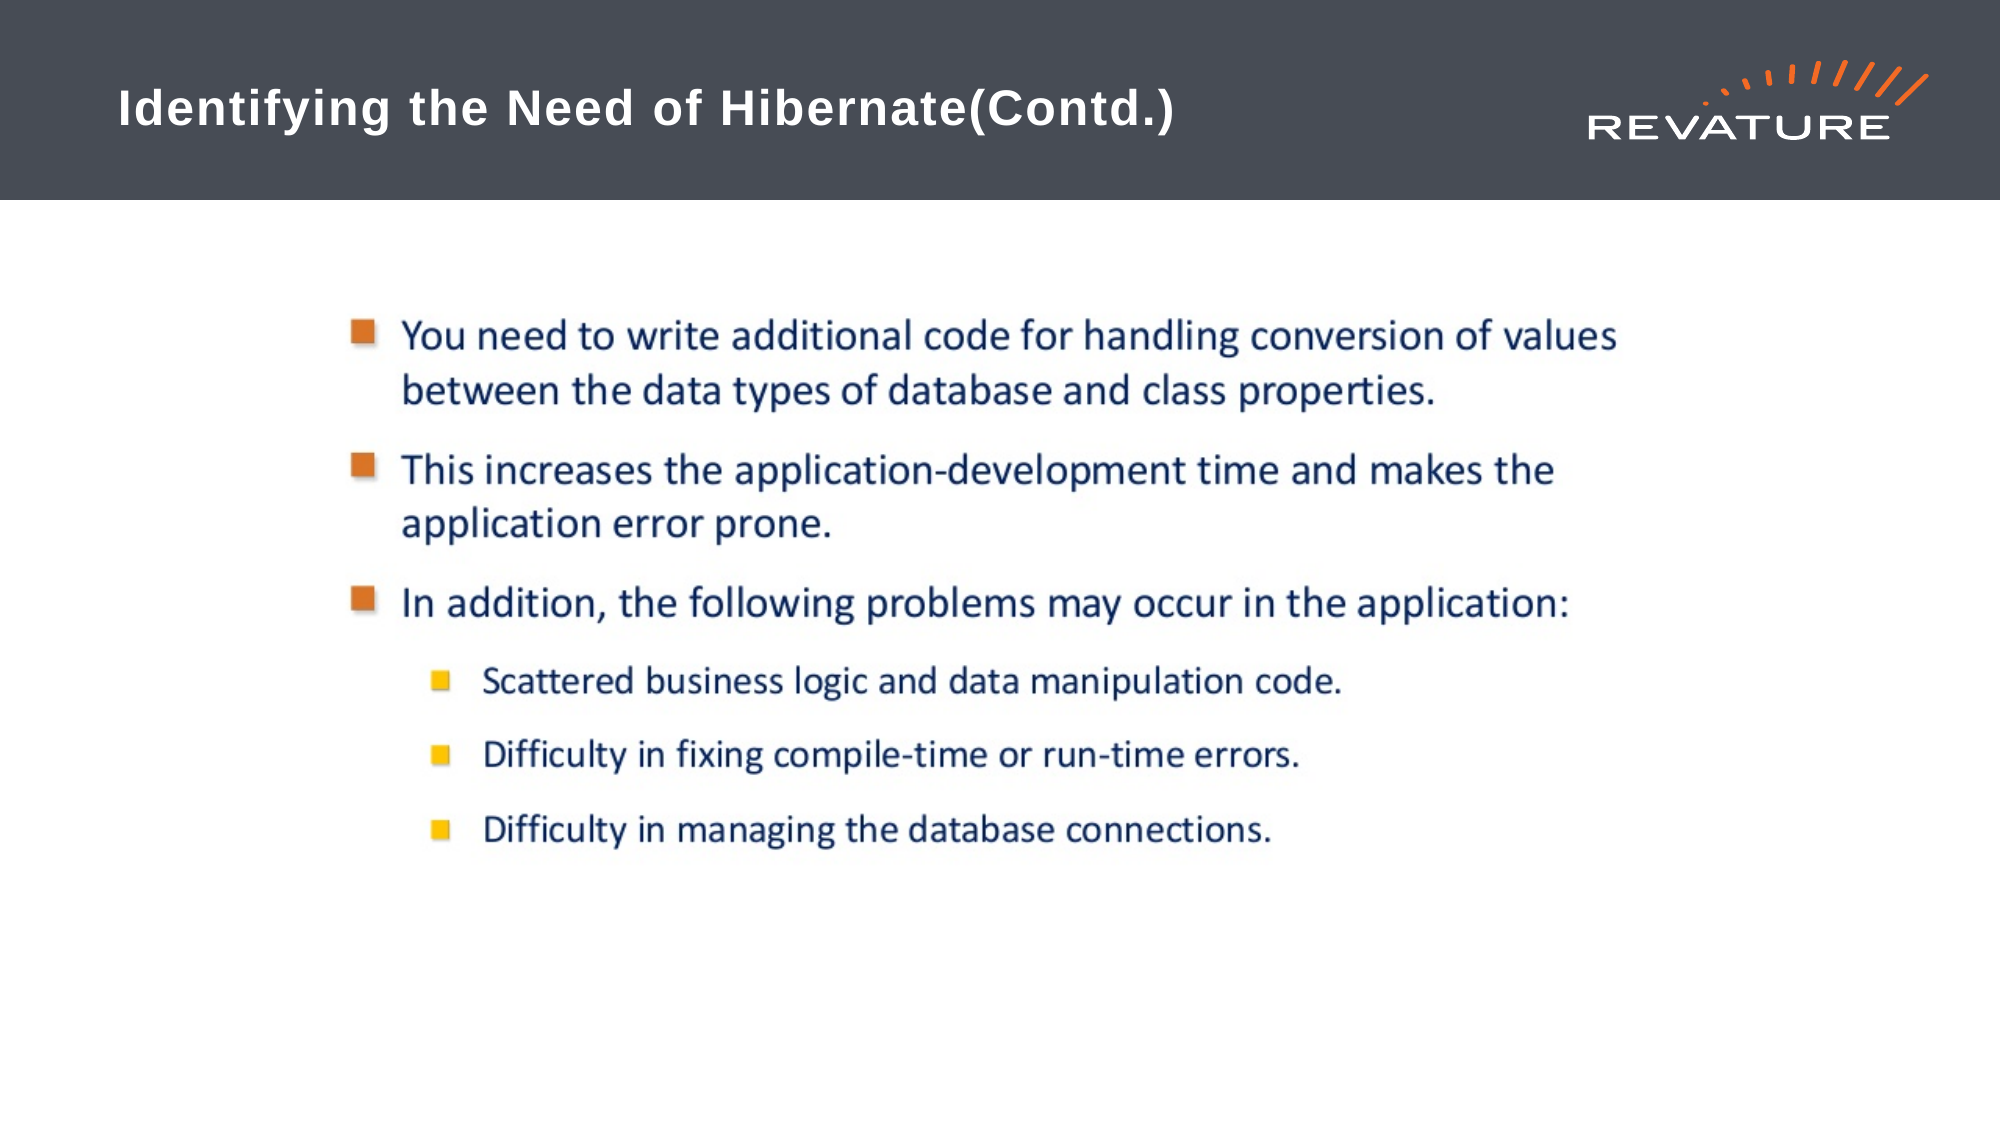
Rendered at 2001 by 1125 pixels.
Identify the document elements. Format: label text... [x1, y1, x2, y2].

title Identifying the Need of Hibernate(Contd.) [102, 47, 1691, 164]
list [333, 291, 1666, 937]
